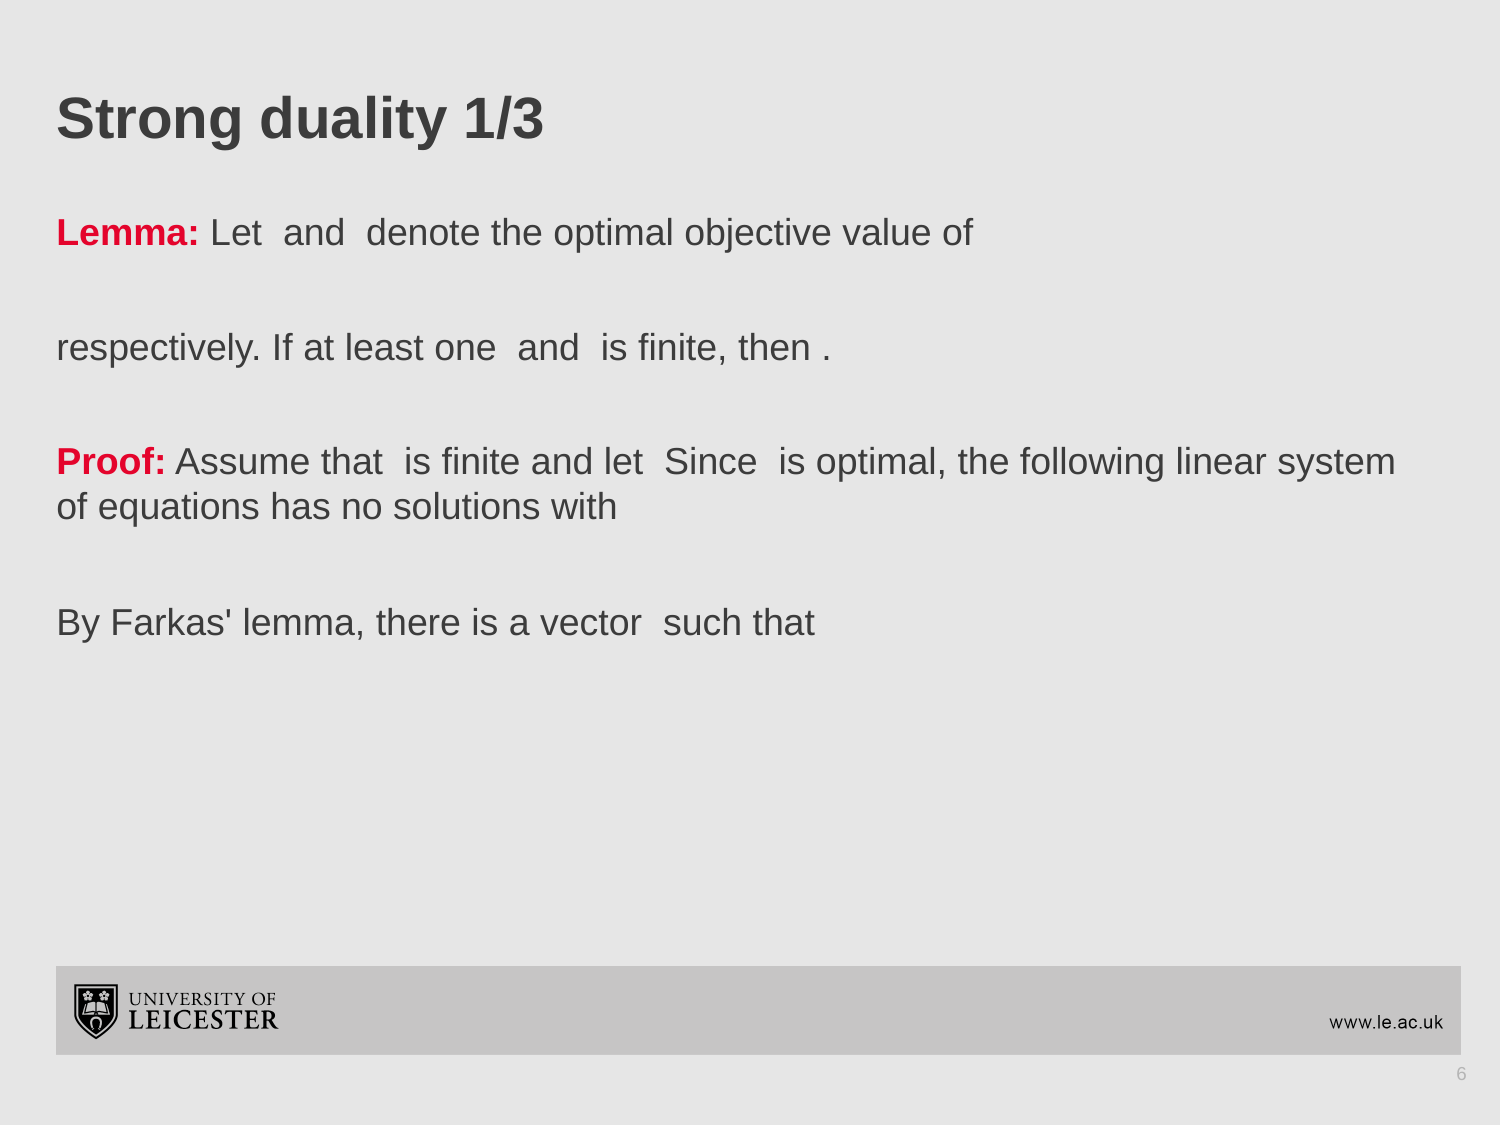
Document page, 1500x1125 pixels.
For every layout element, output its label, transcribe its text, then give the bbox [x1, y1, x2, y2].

picture [56, 966, 1461, 1055]
slide_number 6 [1144, 1042, 1482, 1103]
title Strong duality 1/3 [56, 80, 1442, 151]
